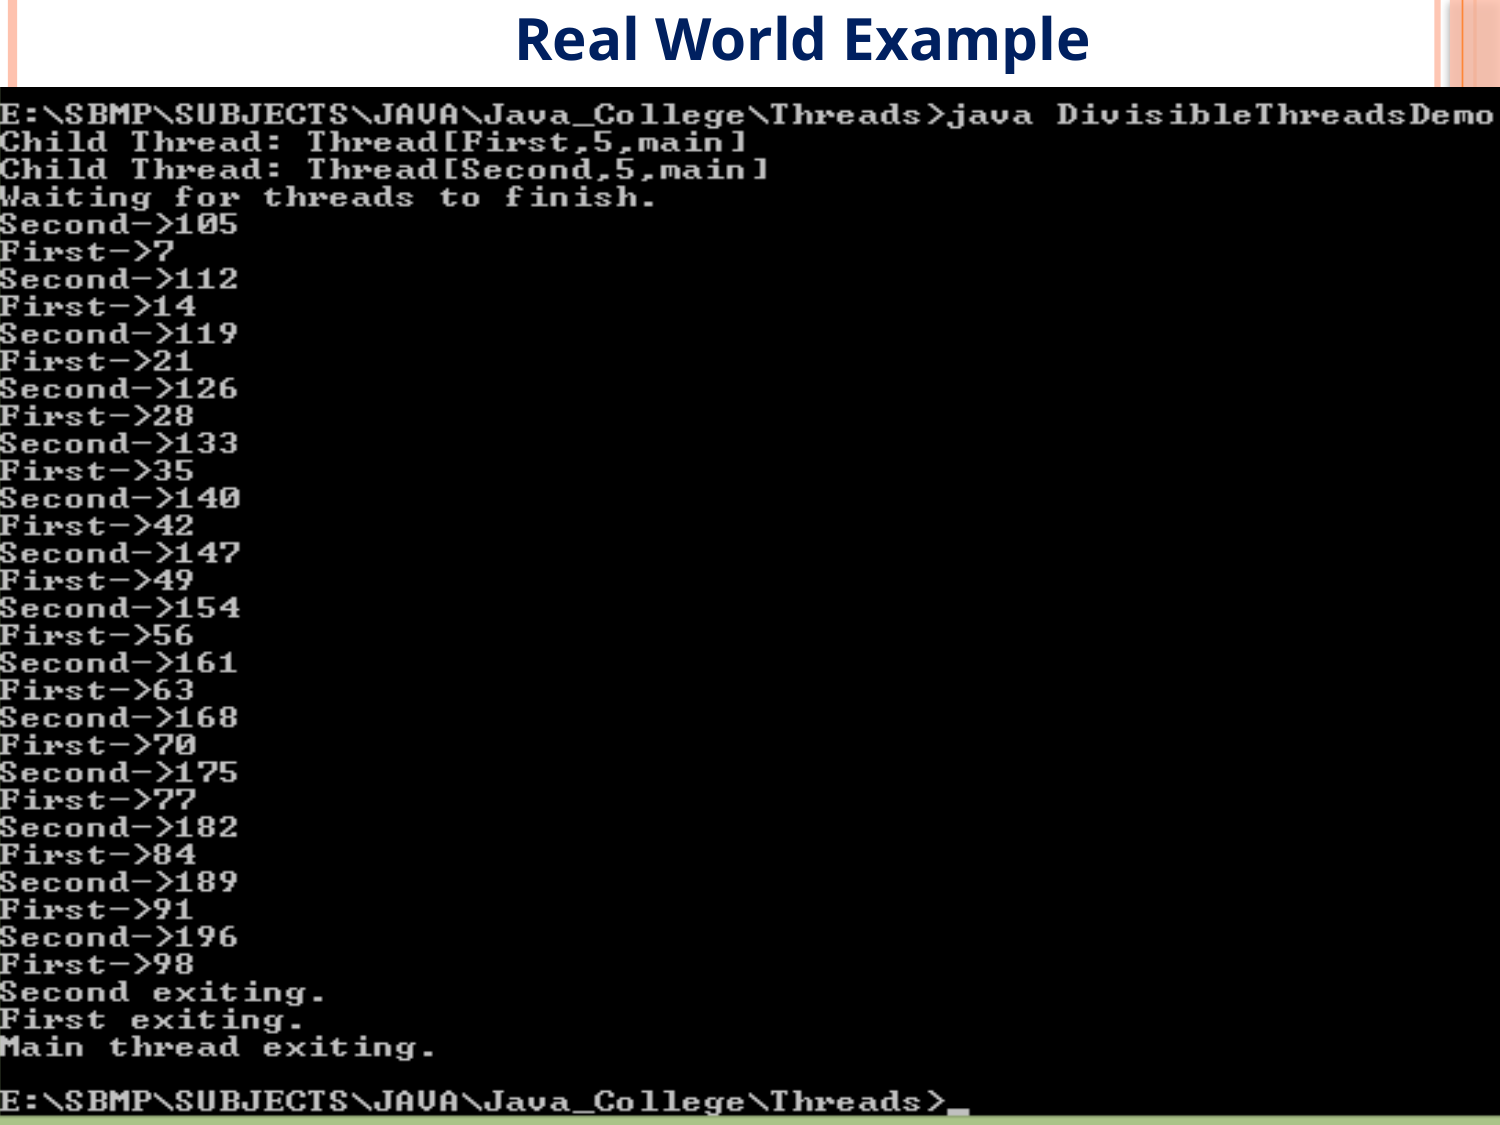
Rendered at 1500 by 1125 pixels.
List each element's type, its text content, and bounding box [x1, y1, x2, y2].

text_box Real World Example [187, 0, 1418, 75]
picture [0, 86, 1500, 1125]
